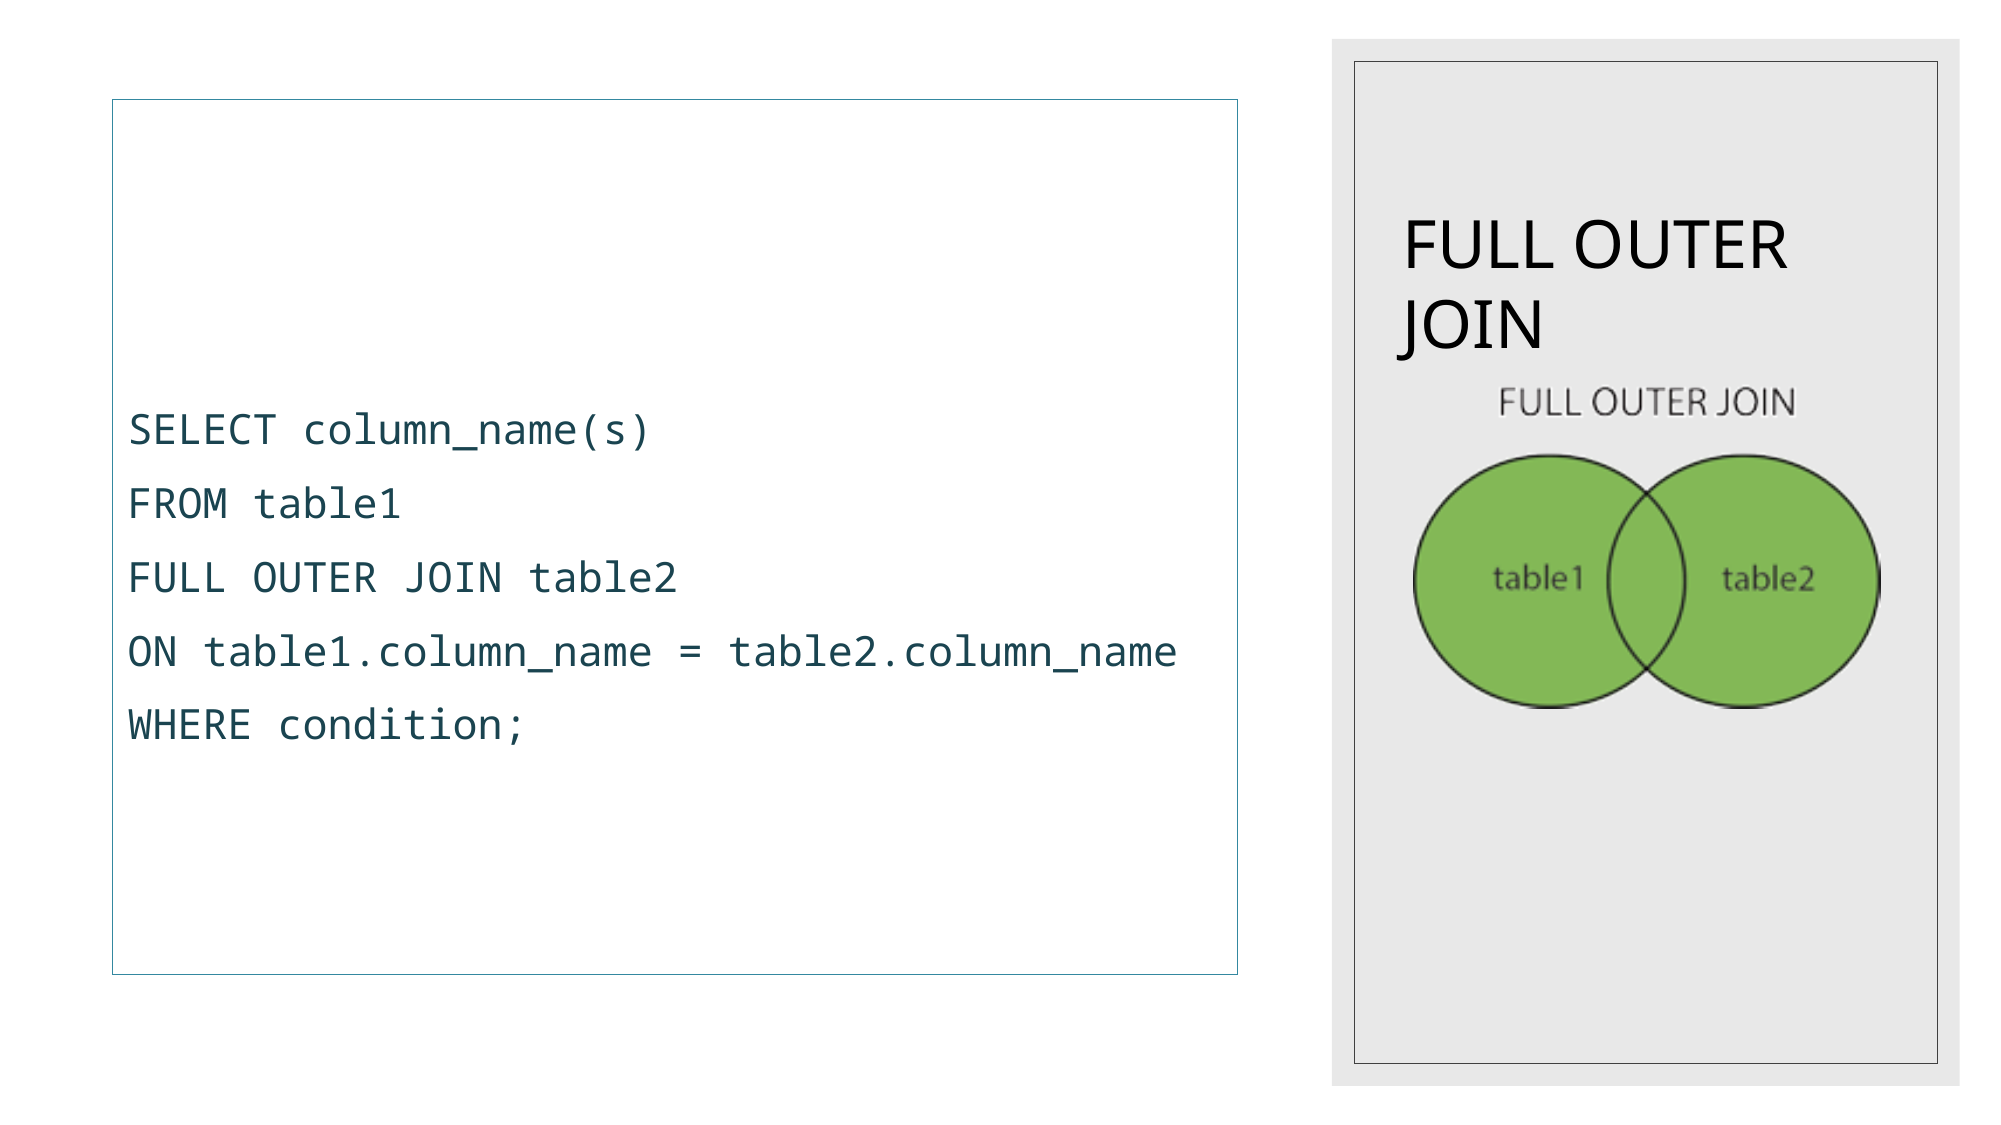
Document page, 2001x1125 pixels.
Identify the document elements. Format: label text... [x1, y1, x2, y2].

title FULL OUTER JOIN [1387, 99, 1907, 370]
picture [1413, 369, 1881, 709]
list SELECT column_name(s) FROM table1 FULL OUTER JOIN table2 ON table1.column_name = table2.column_name WHERE condition; [112, 99, 1238, 975]
